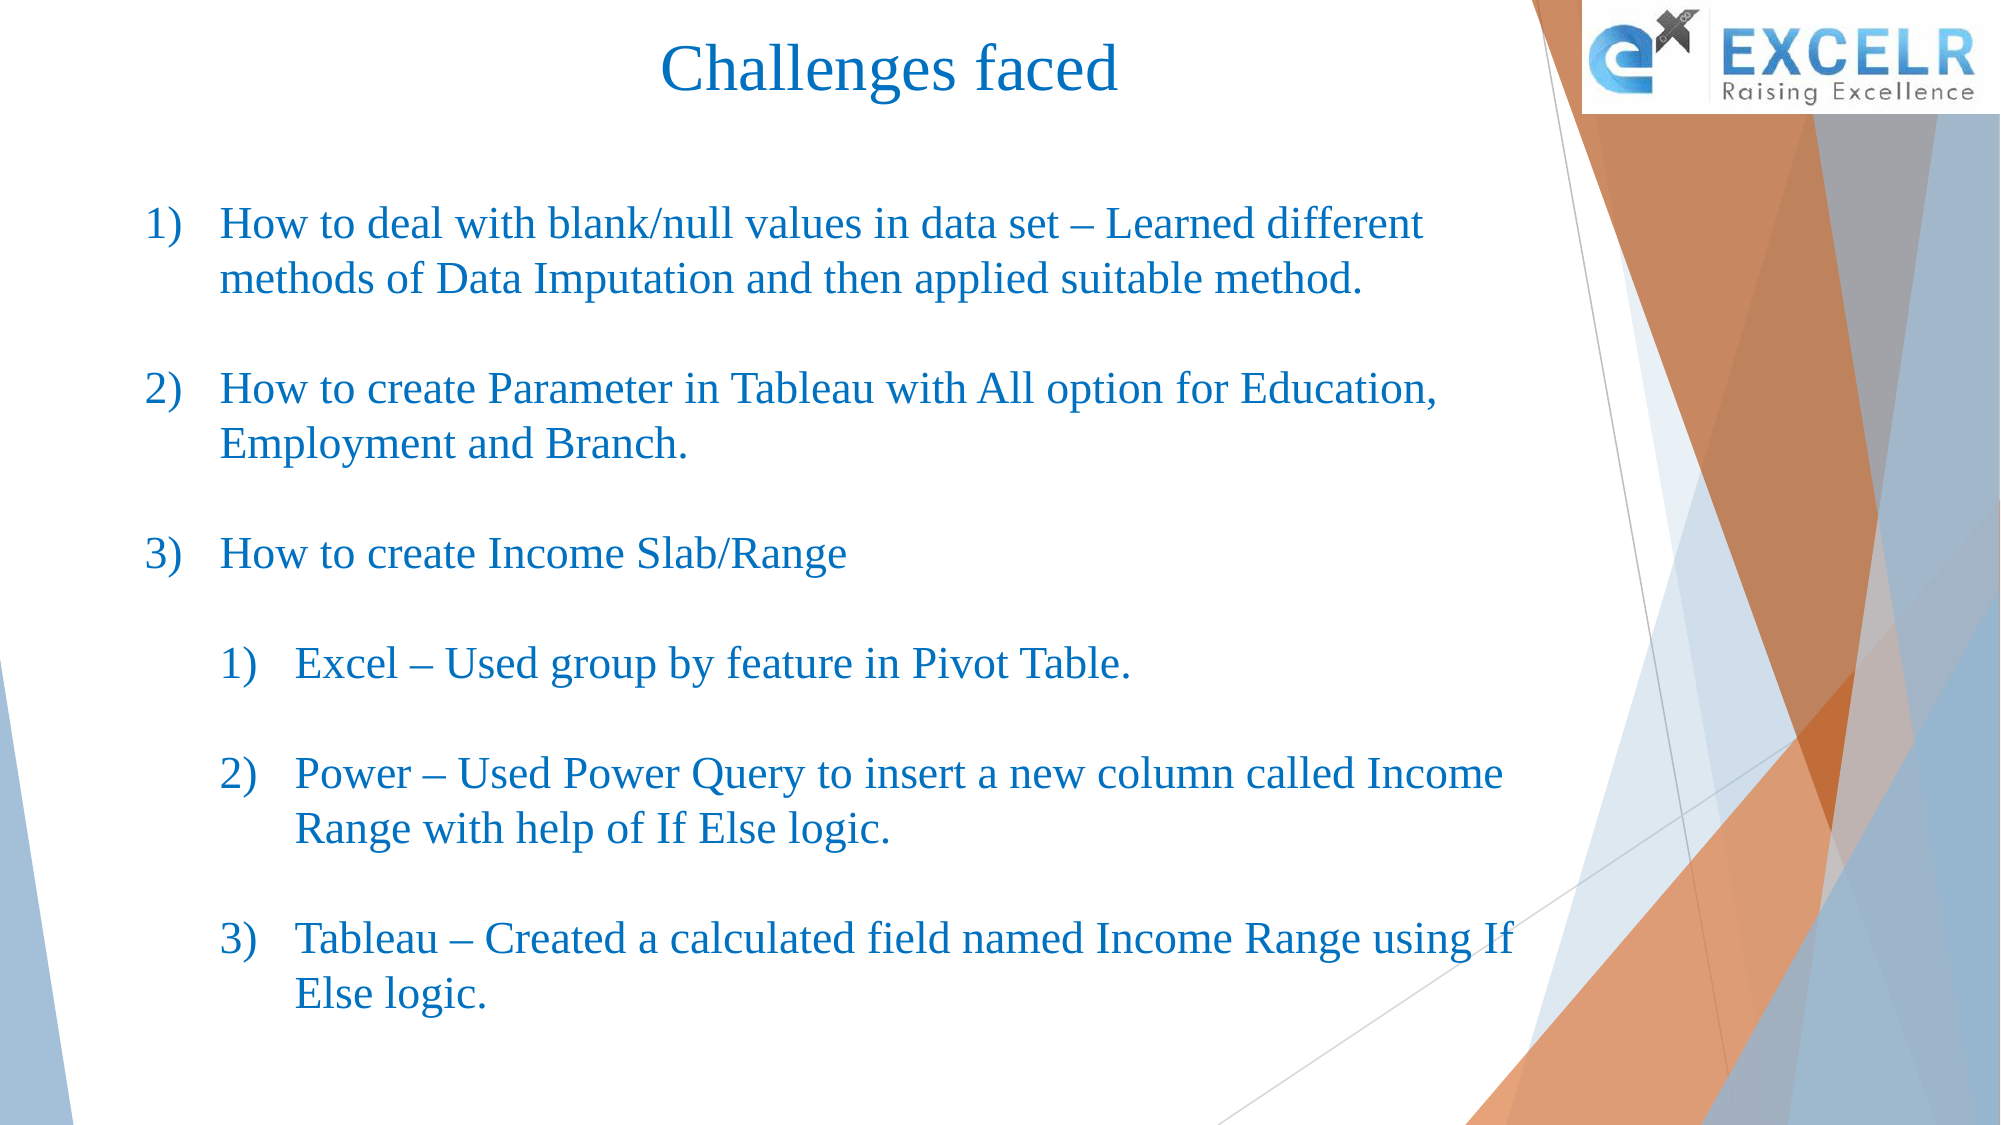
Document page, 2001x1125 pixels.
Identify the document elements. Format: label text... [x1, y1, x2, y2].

title Challenges faced [381, 16, 1416, 130]
picture [1582, 0, 2000, 114]
text_box How to deal with blank/null values in data set – Learned different methods of Data Imputation and then applied suitable method. How to create Parameter in Tableau with All option for Education, Employment and Branch. How to create Income Slab/Range Excel – Used group by feature in Pivot Table. Power – Used Power Query to insert a new column called Income Range with help of If Else logic. Tableau – Created a calculated field named Income Range using If Else logic. [129, 185, 1556, 1026]
